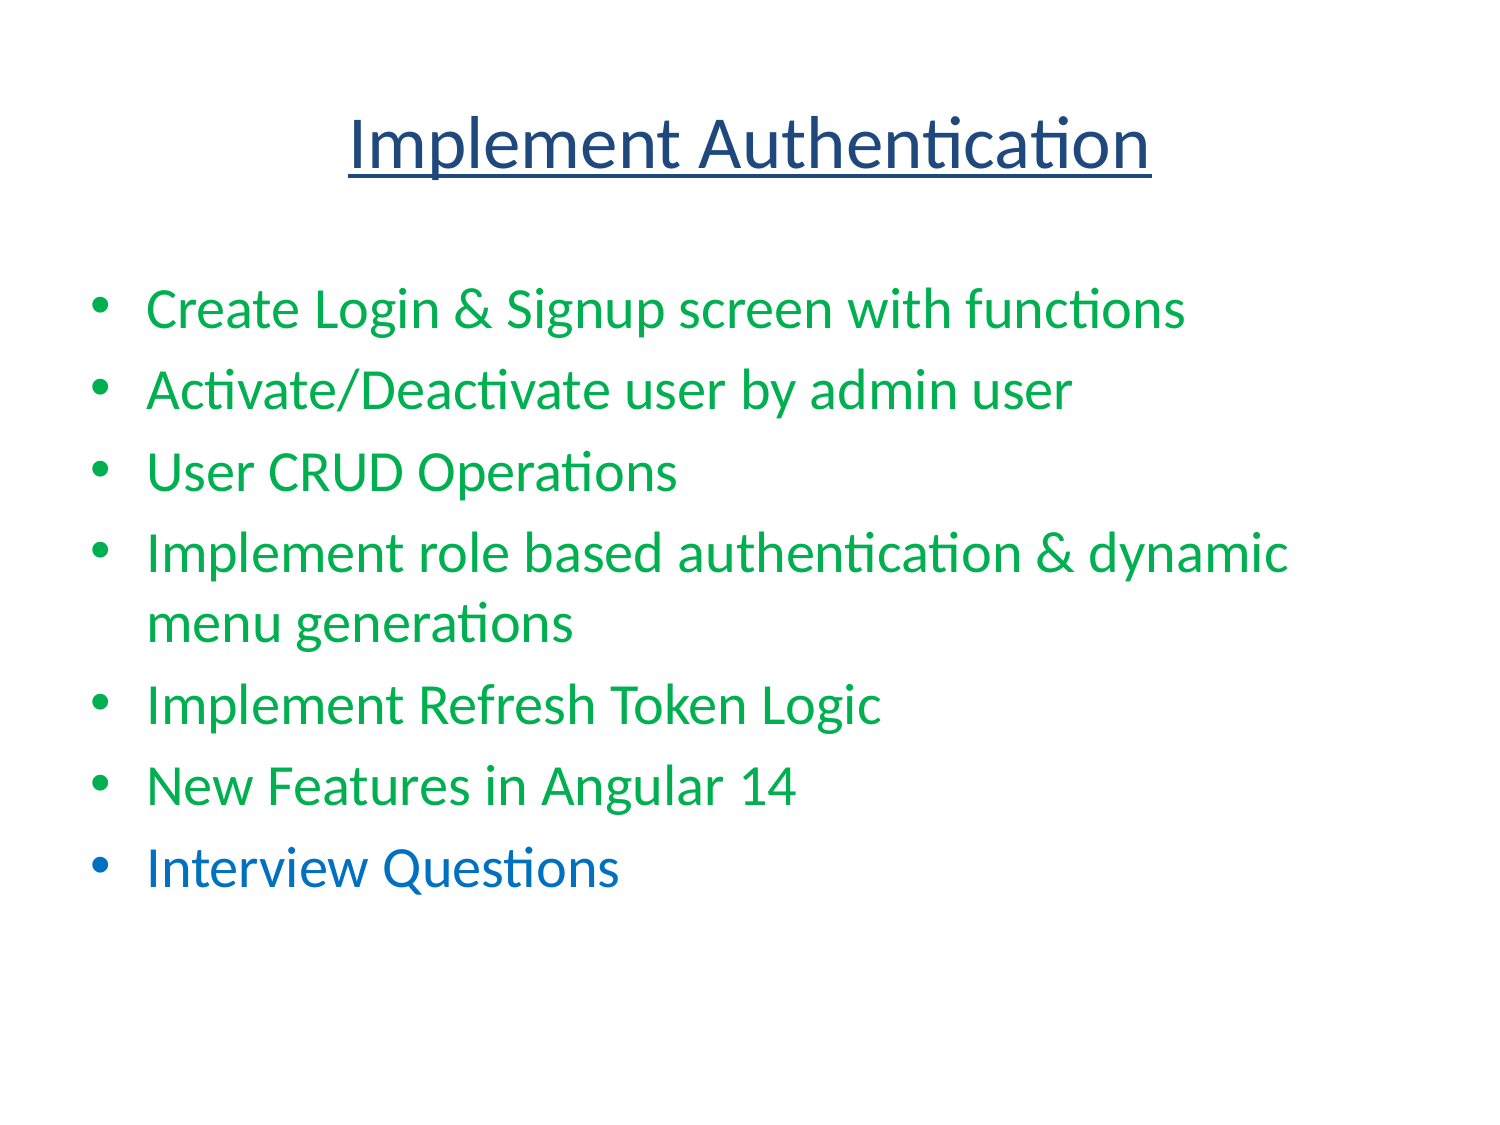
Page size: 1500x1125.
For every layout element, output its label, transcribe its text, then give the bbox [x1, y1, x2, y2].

title Implement Authentication [75, 45, 1425, 233]
list Create Login & Signup screen with functions Activate/Deactivate user by admin user User CRUD Operations Implement role based authentication & dynamic menu generations Implement Refresh Token Logic New Features in Angular 14 Interview Questions [75, 262, 1425, 1005]
